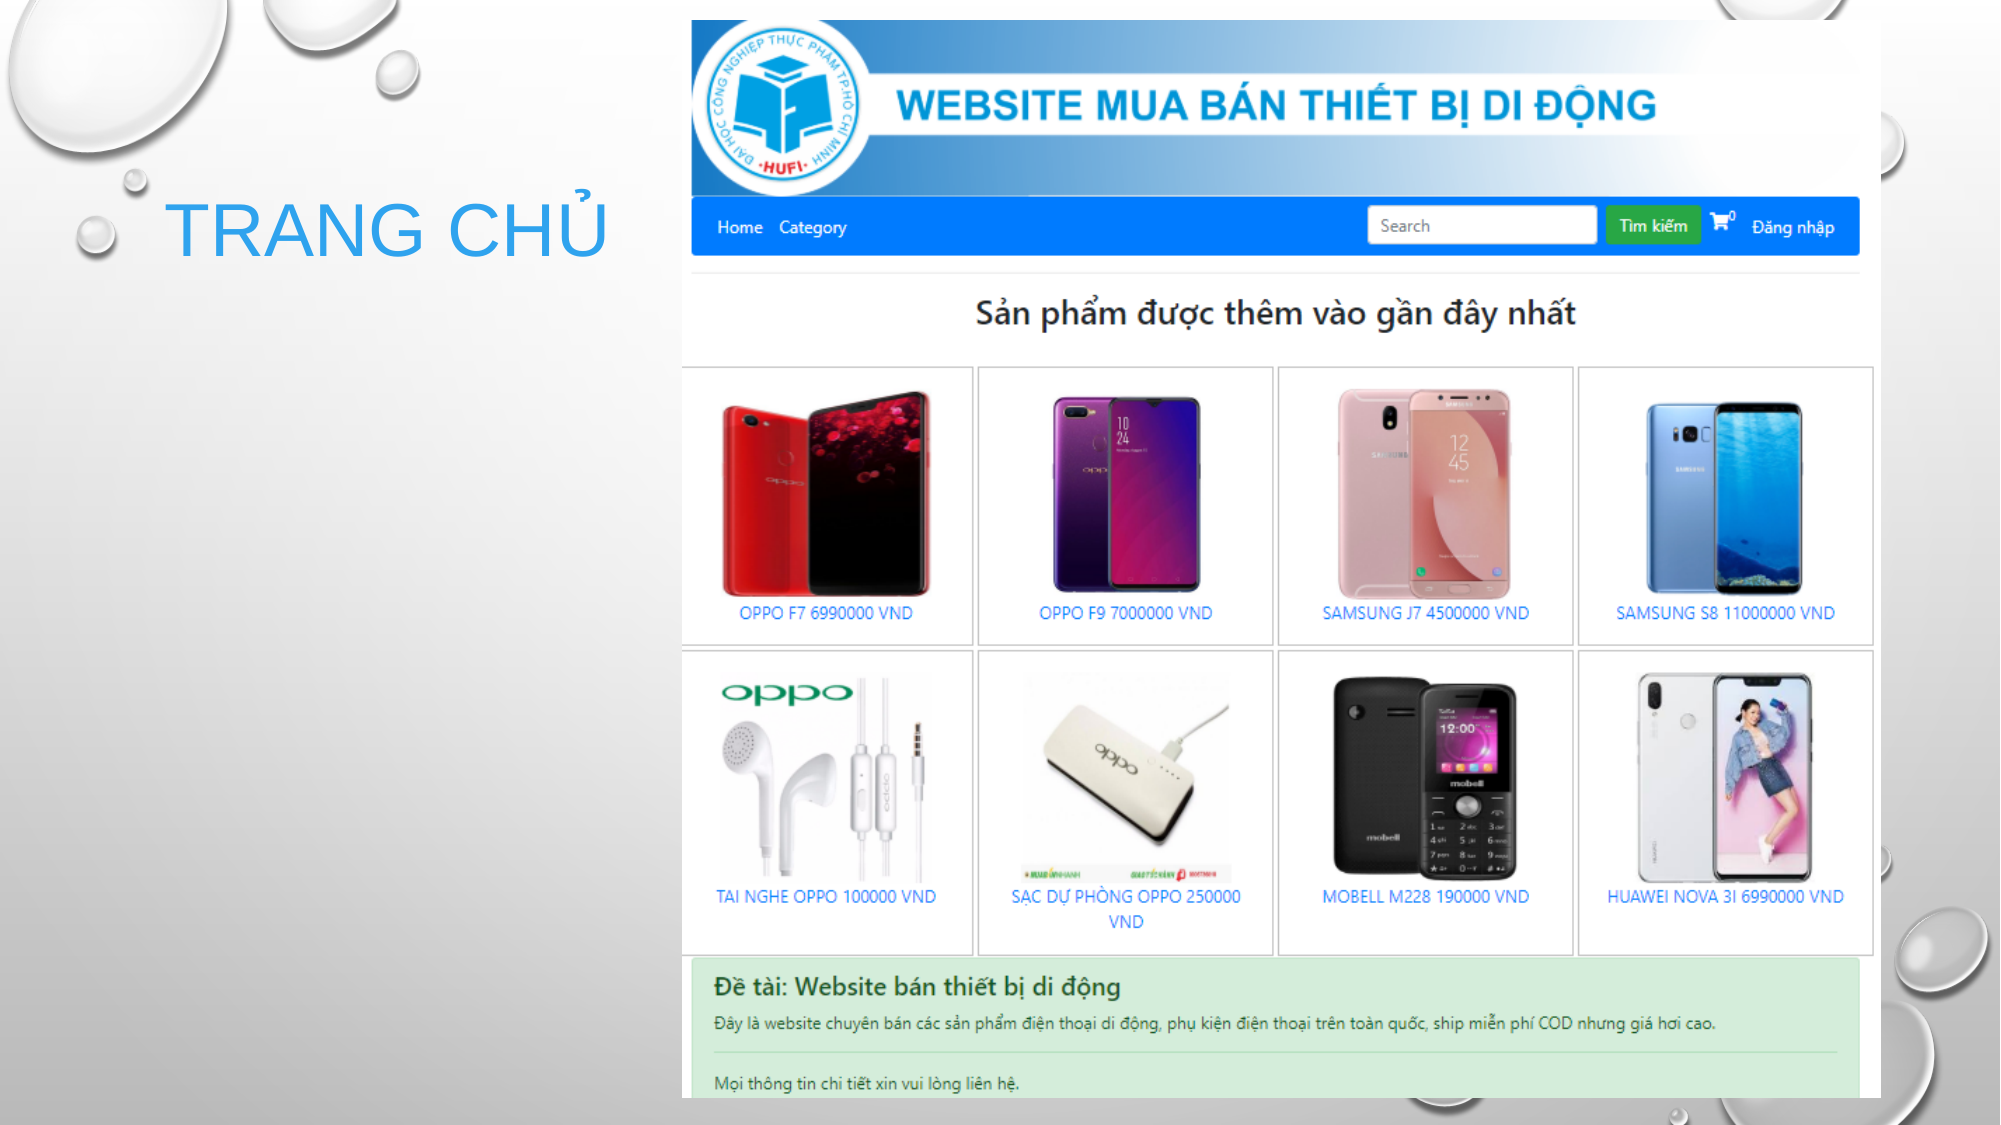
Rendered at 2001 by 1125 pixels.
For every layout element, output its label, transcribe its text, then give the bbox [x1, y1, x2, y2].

title Trang chủ [149, 101, 676, 364]
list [682, 20, 1882, 1098]
picture [0, 0, 2000, 1125]
